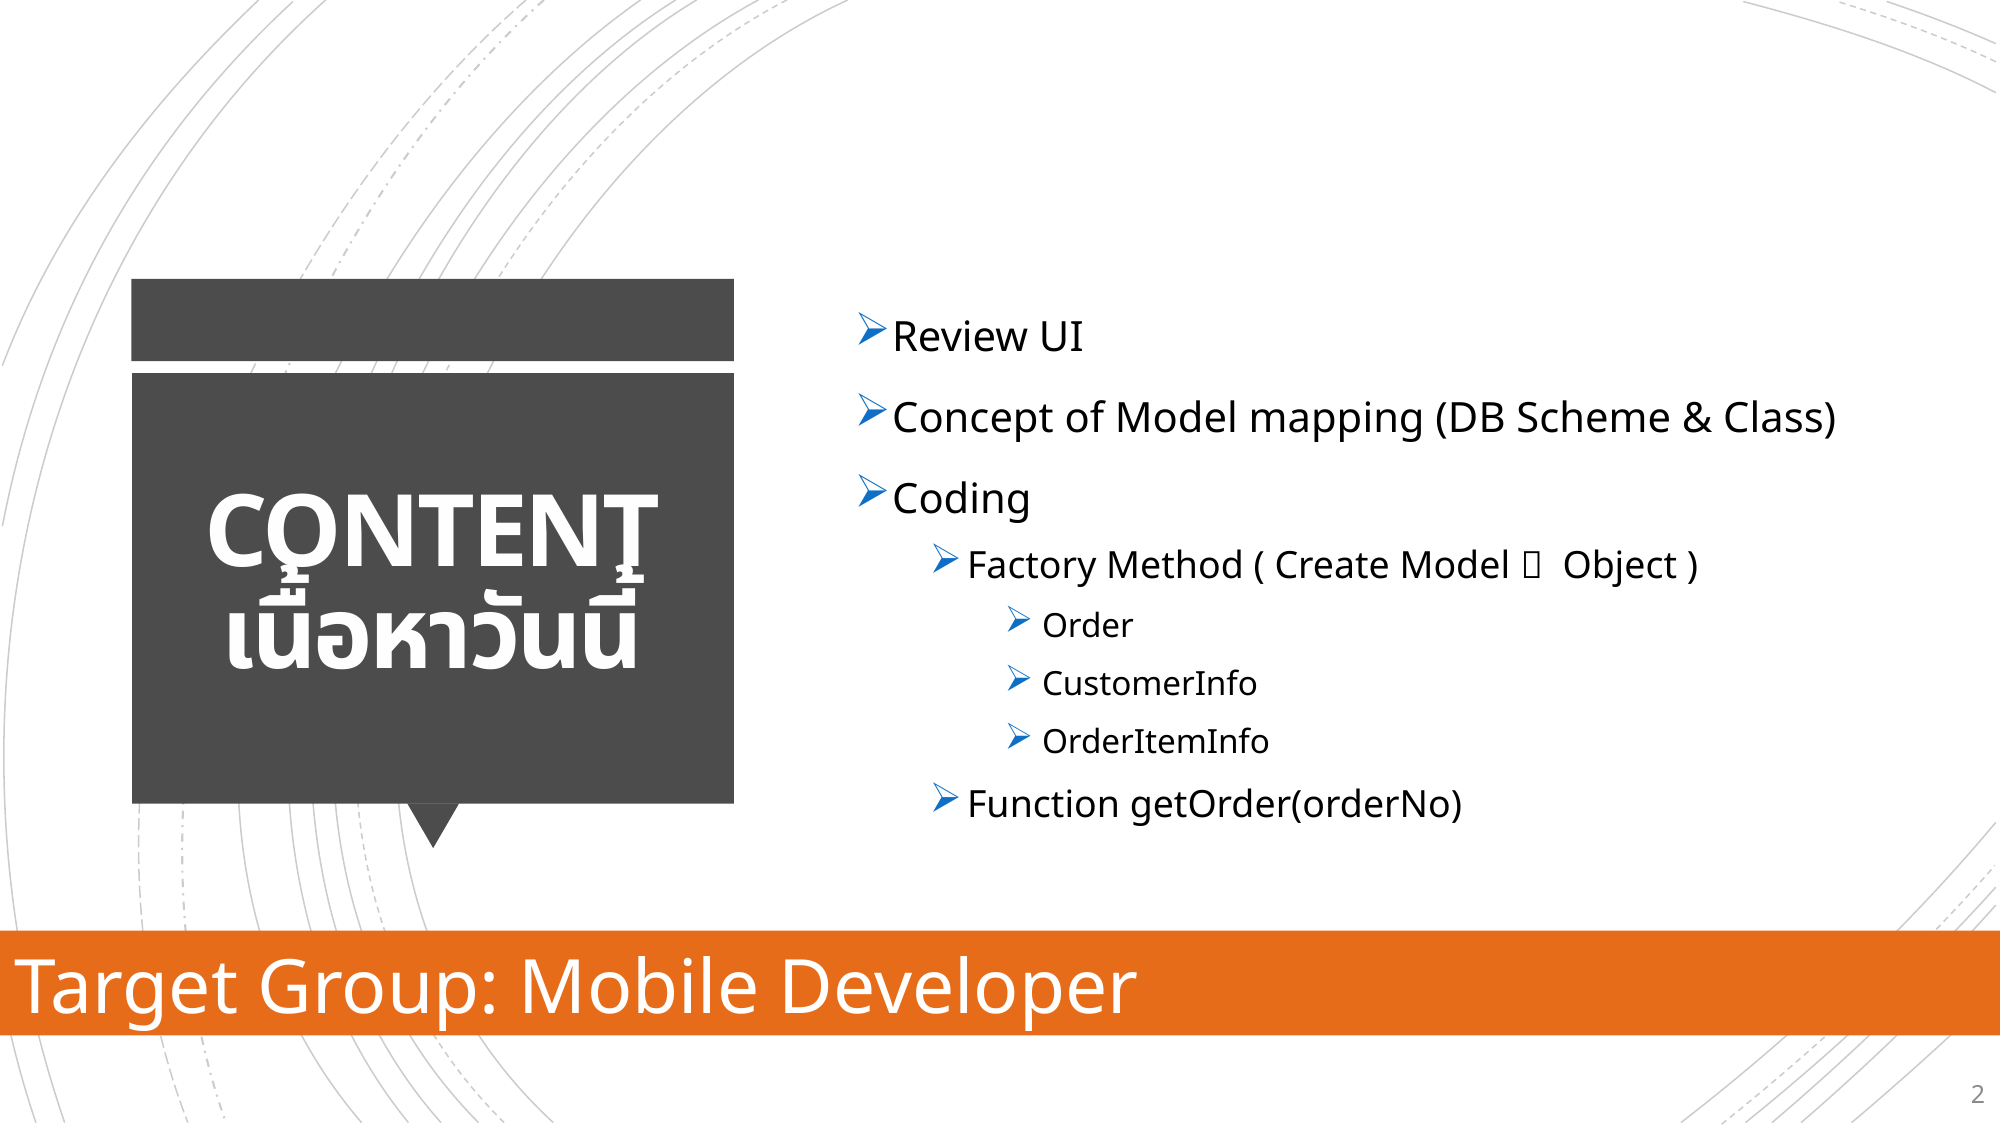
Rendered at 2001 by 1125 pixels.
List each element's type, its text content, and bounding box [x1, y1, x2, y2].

text_box Target Group: Mobile Developer [0, 930, 2000, 1036]
title CONTENT เนื้อหาวันนี้ [145, 385, 720, 789]
slide_number 2 [1850, 1069, 2000, 1122]
list Review UI Concept of Model mapping (DB Scheme & Class) Coding Factory Method ( Create Model  Object ) Order CustomerInfo OrderItemInfo Function getOrder(orderNo) [839, 131, 2000, 930]
